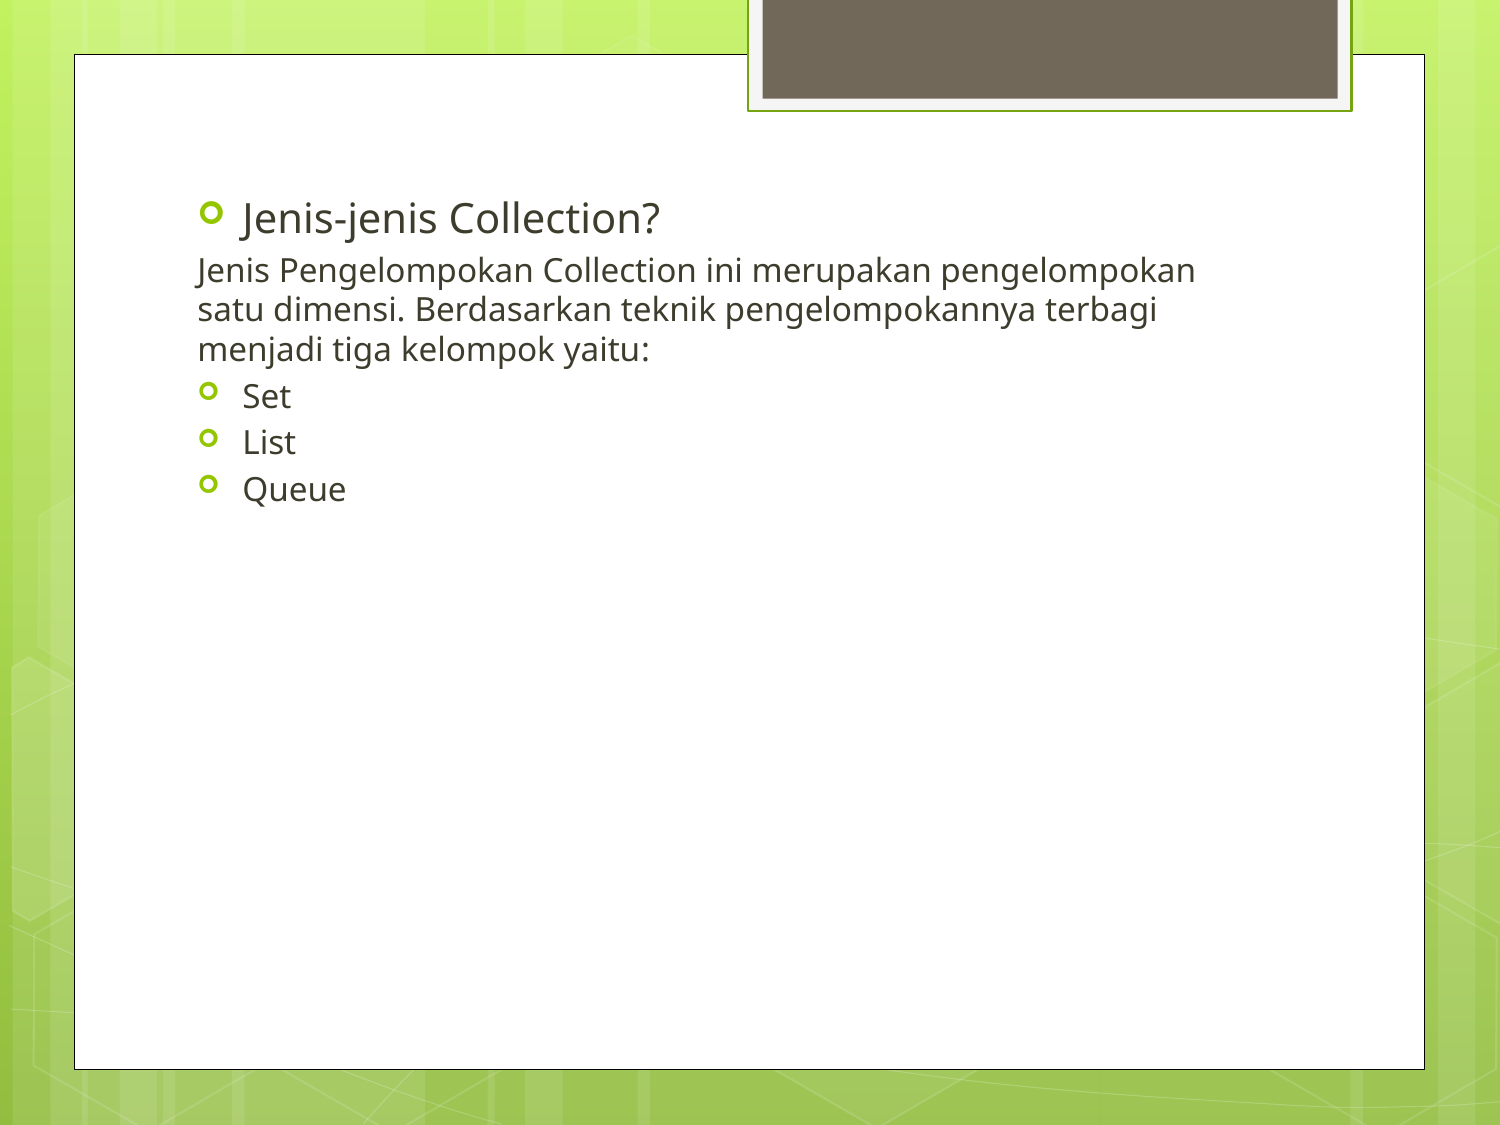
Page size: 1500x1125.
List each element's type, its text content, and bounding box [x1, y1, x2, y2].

list Jenis-jenis Collection? Jenis Pengelompokan Collection ini merupakan pengelompokan satu dimensi. Berdasarkan teknik pengelompokannya terbagi menjadi tiga kelompok yaitu: Set List Queue [171, 184, 1283, 957]
